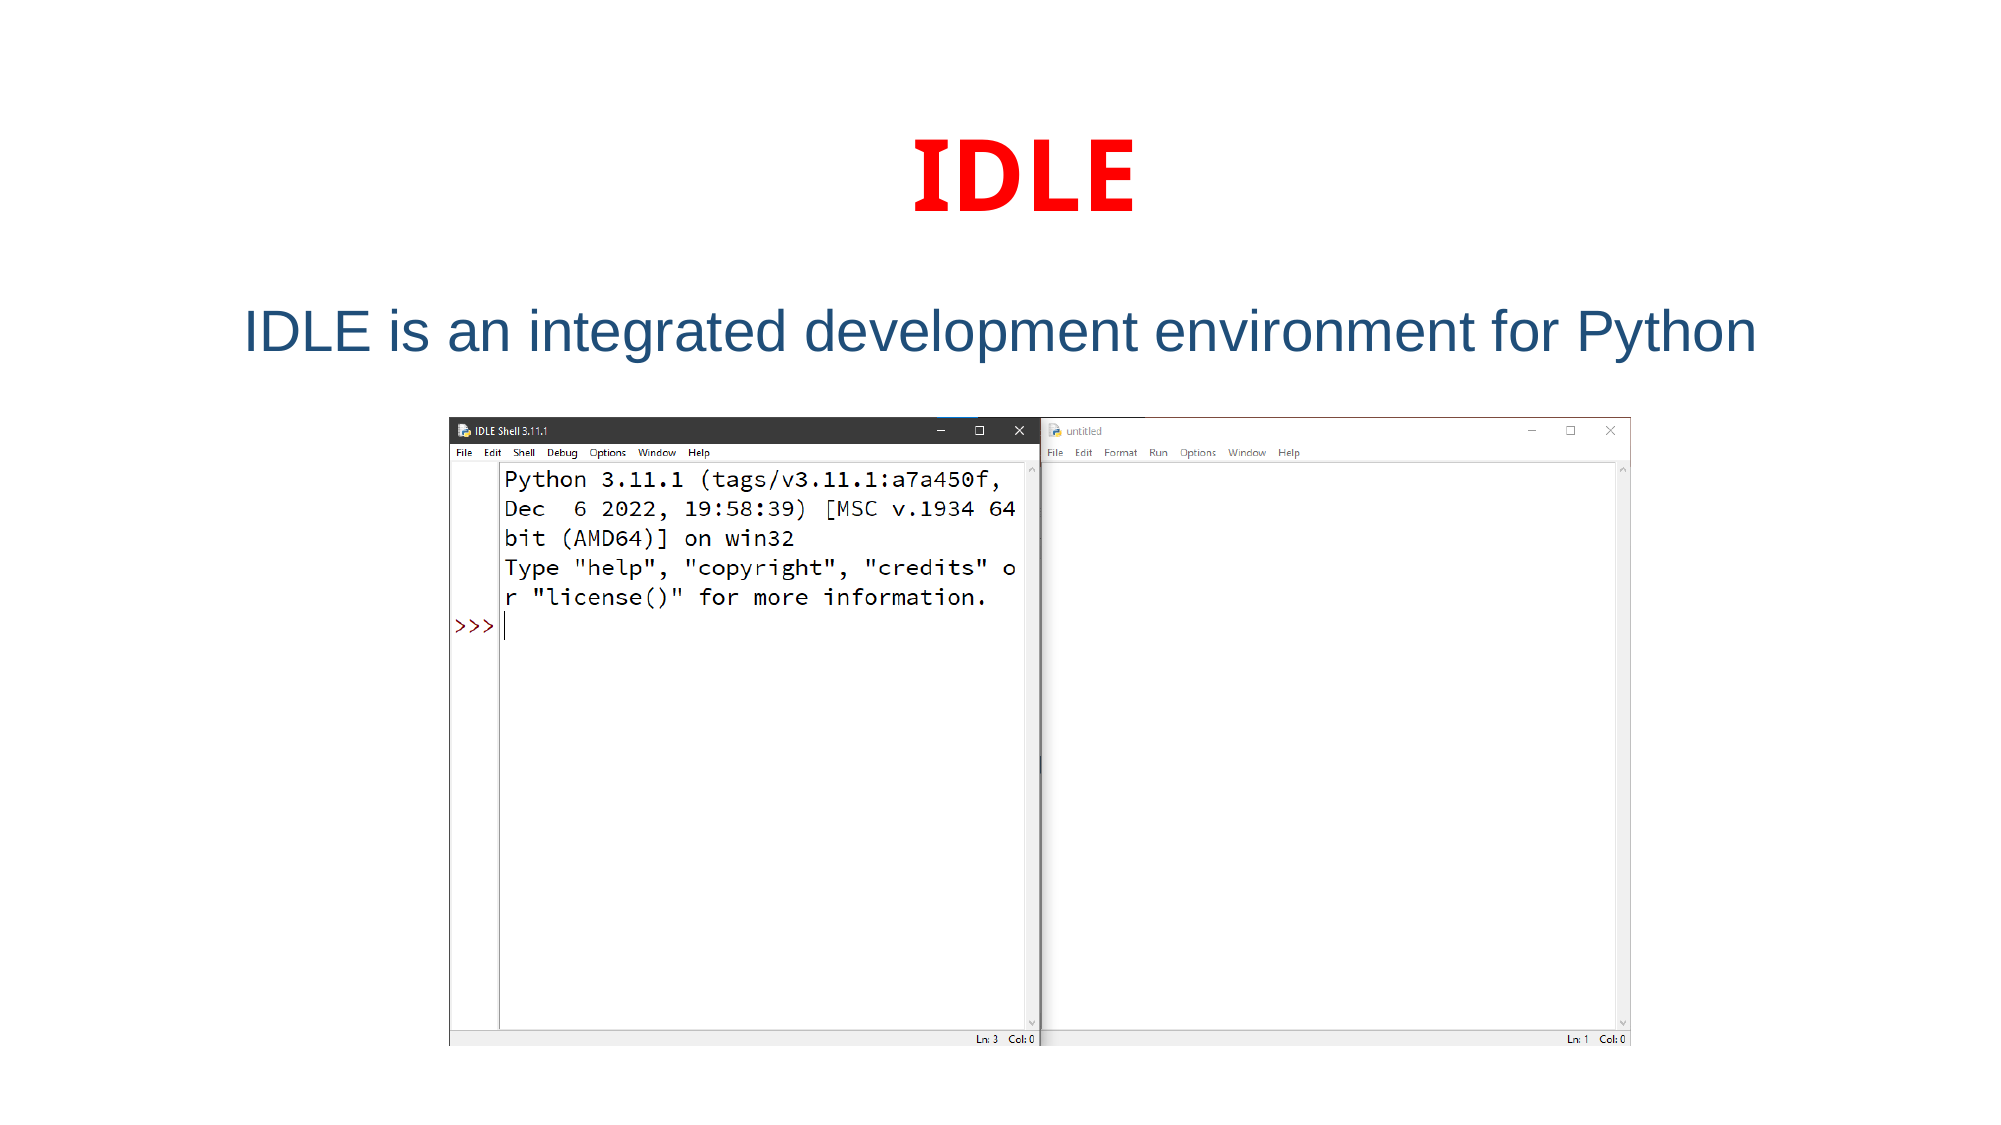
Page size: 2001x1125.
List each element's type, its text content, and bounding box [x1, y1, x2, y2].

title IDLE [275, 52, 1776, 241]
picture [449, 417, 1631, 1046]
text_box IDLE is an integrated development environment for Python [228, 286, 1823, 371]
